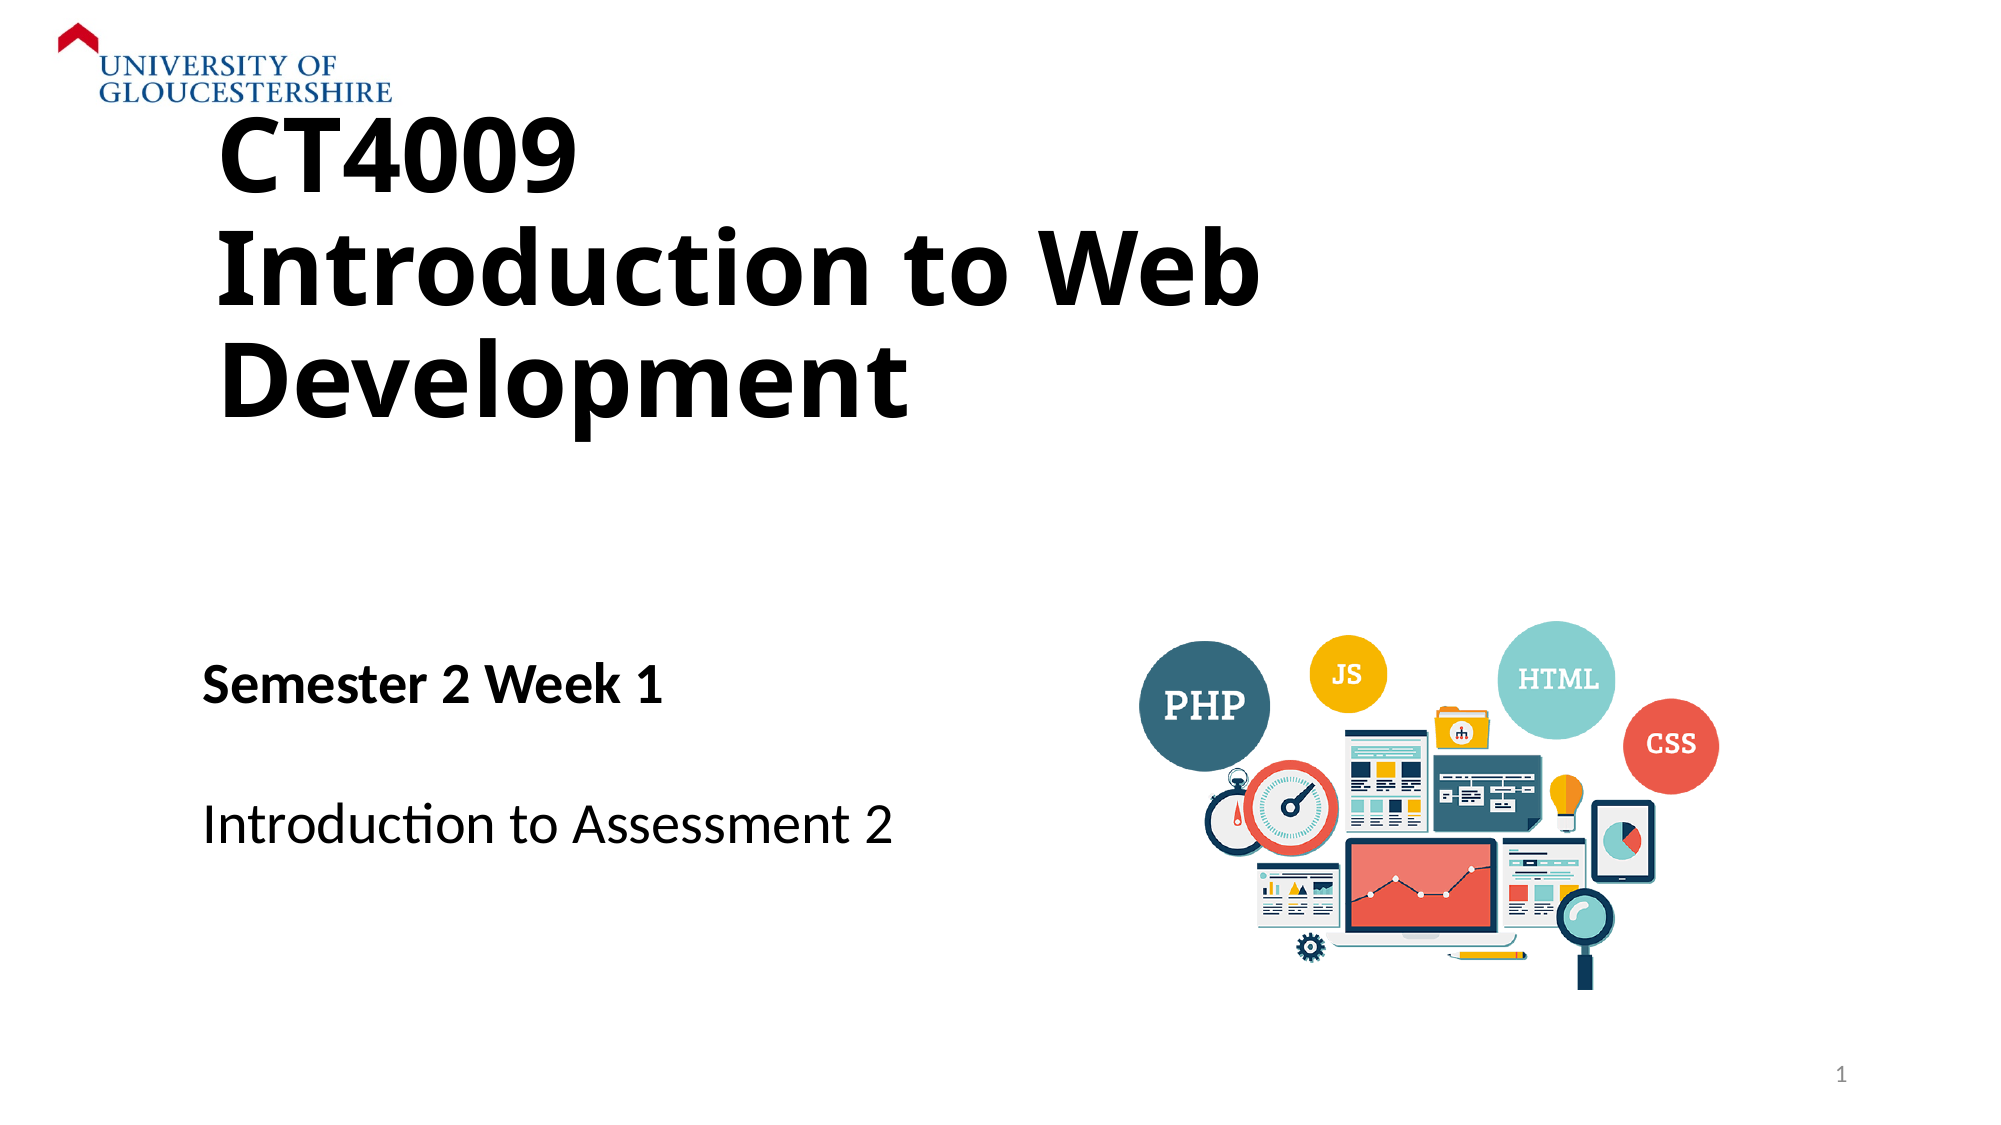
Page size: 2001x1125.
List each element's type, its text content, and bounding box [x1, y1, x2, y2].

slide_number 1 [1412, 1042, 1863, 1103]
picture [41, 18, 411, 113]
text_box Semester 2 Week 1 Introduction to Assessment 2 [187, 637, 1025, 863]
picture [1124, 618, 1736, 990]
title CT4009 Introduction to Web Development [201, 92, 1848, 447]
